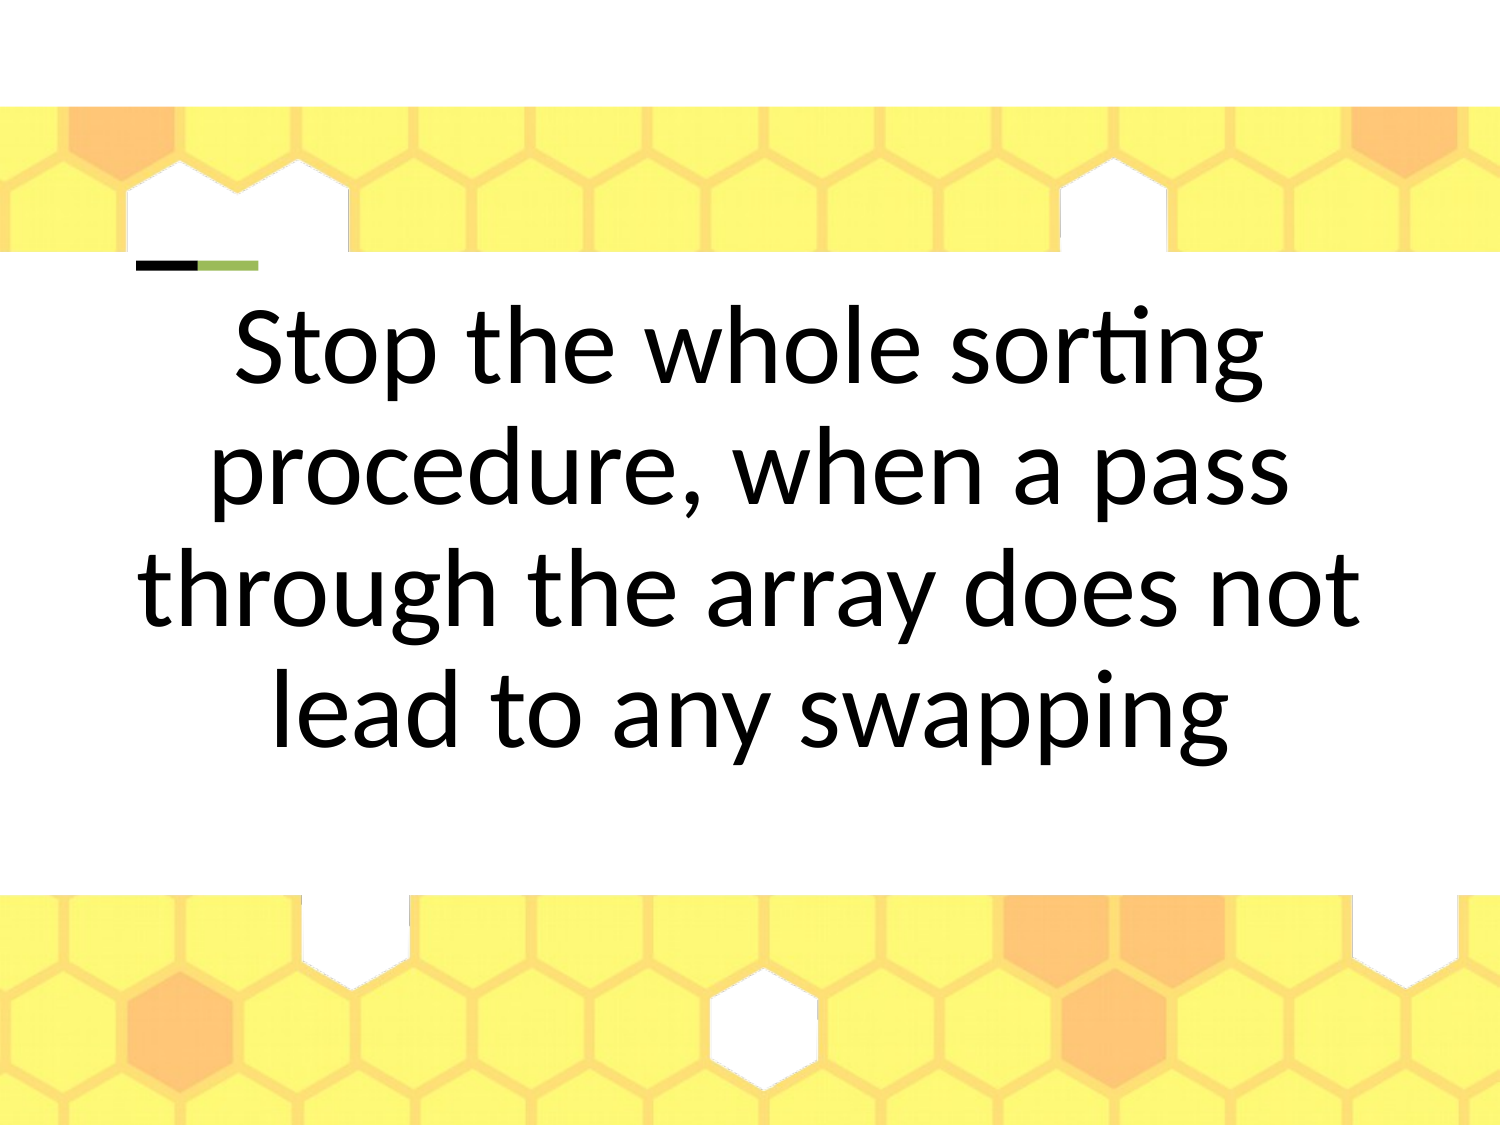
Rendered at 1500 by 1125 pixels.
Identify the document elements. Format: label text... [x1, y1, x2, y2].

picture [0, 107, 1500, 252]
picture [0, 895, 1500, 1125]
text_box Stop the whole sorting procedure, when a pass through the array does not lead to any swapping [119, 347, 1381, 712]
